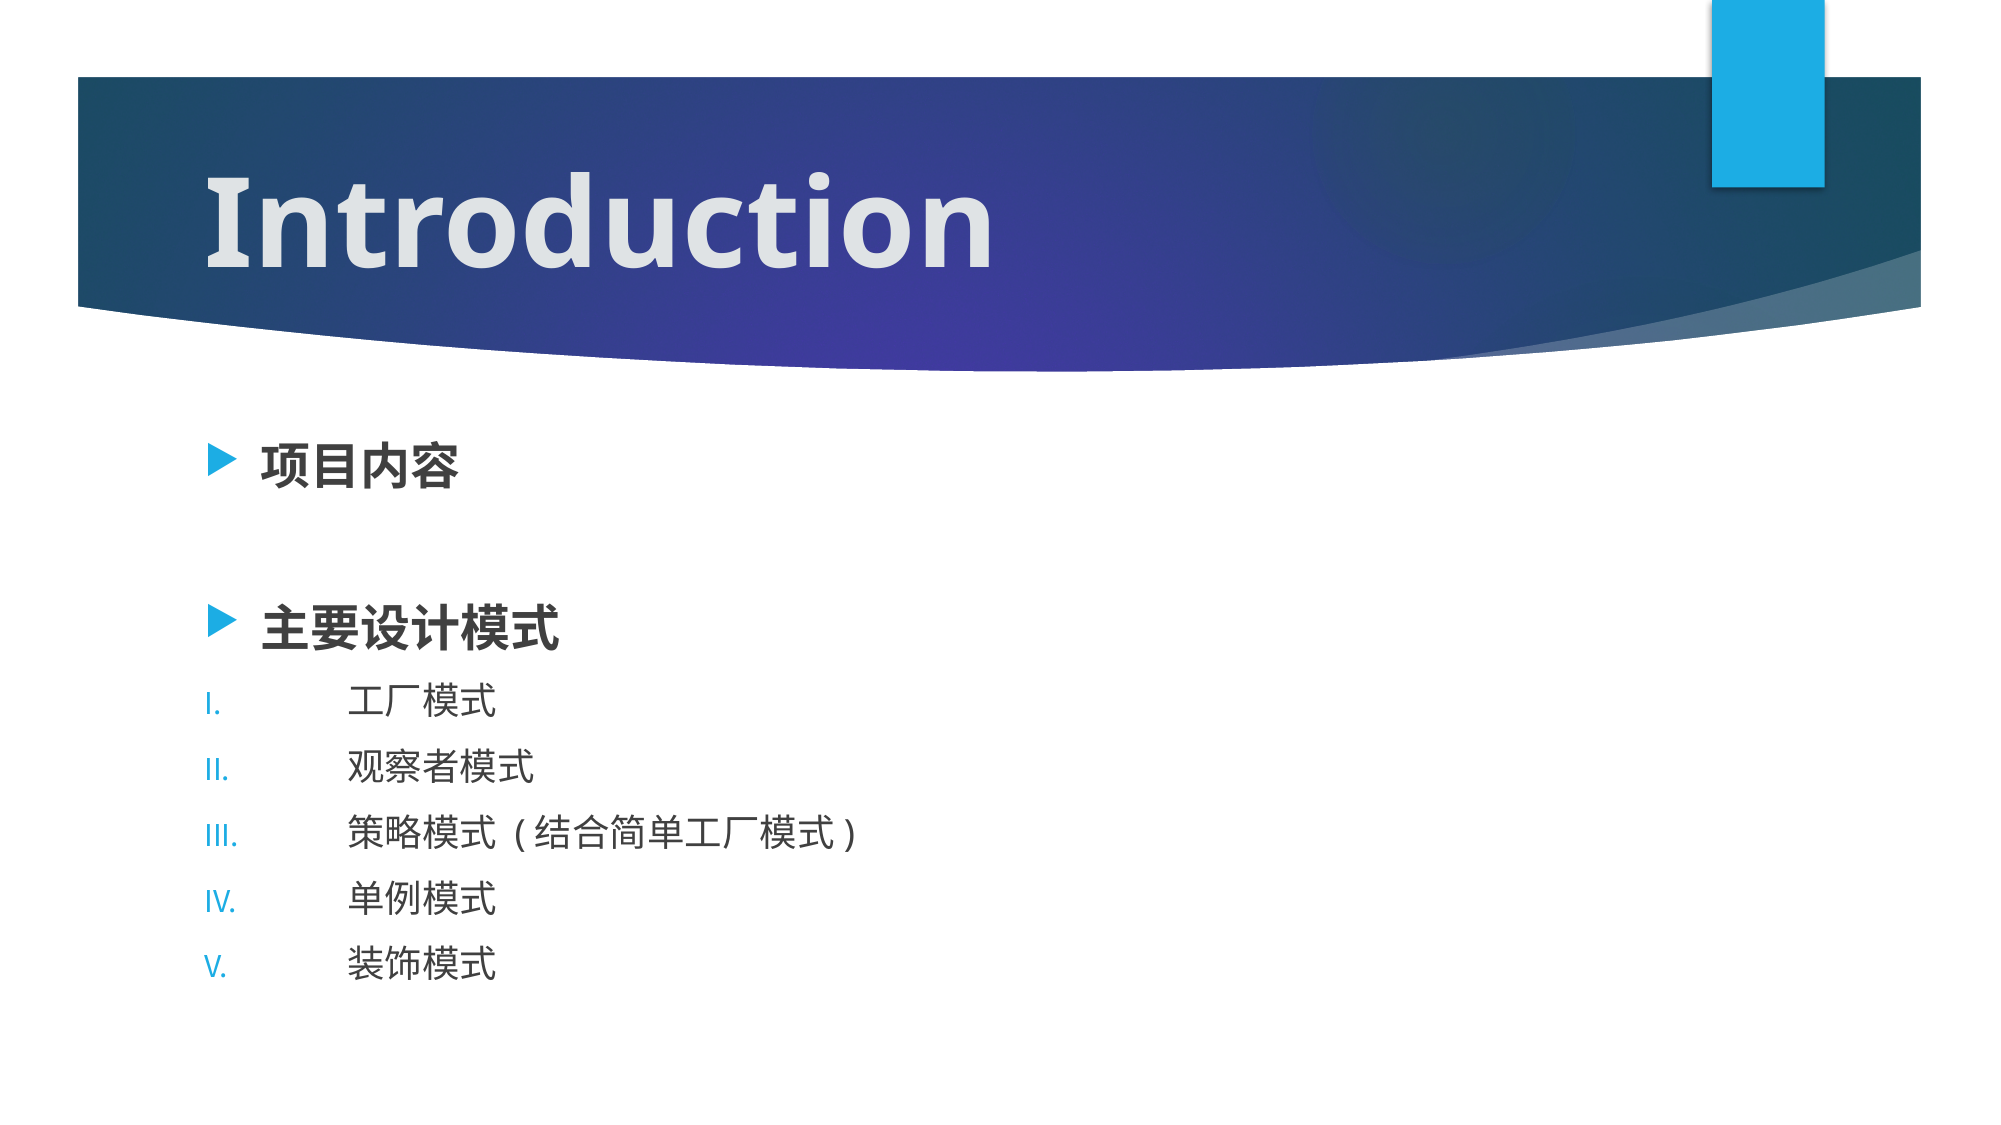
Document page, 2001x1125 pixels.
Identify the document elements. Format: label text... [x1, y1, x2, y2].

title Introduction [189, 159, 1627, 276]
list 项目内容 主要设计模式 工厂模式 观察者模式 策略模式 (结合简单工厂模式) 单例模式 装饰模式 [189, 427, 1638, 1082]
